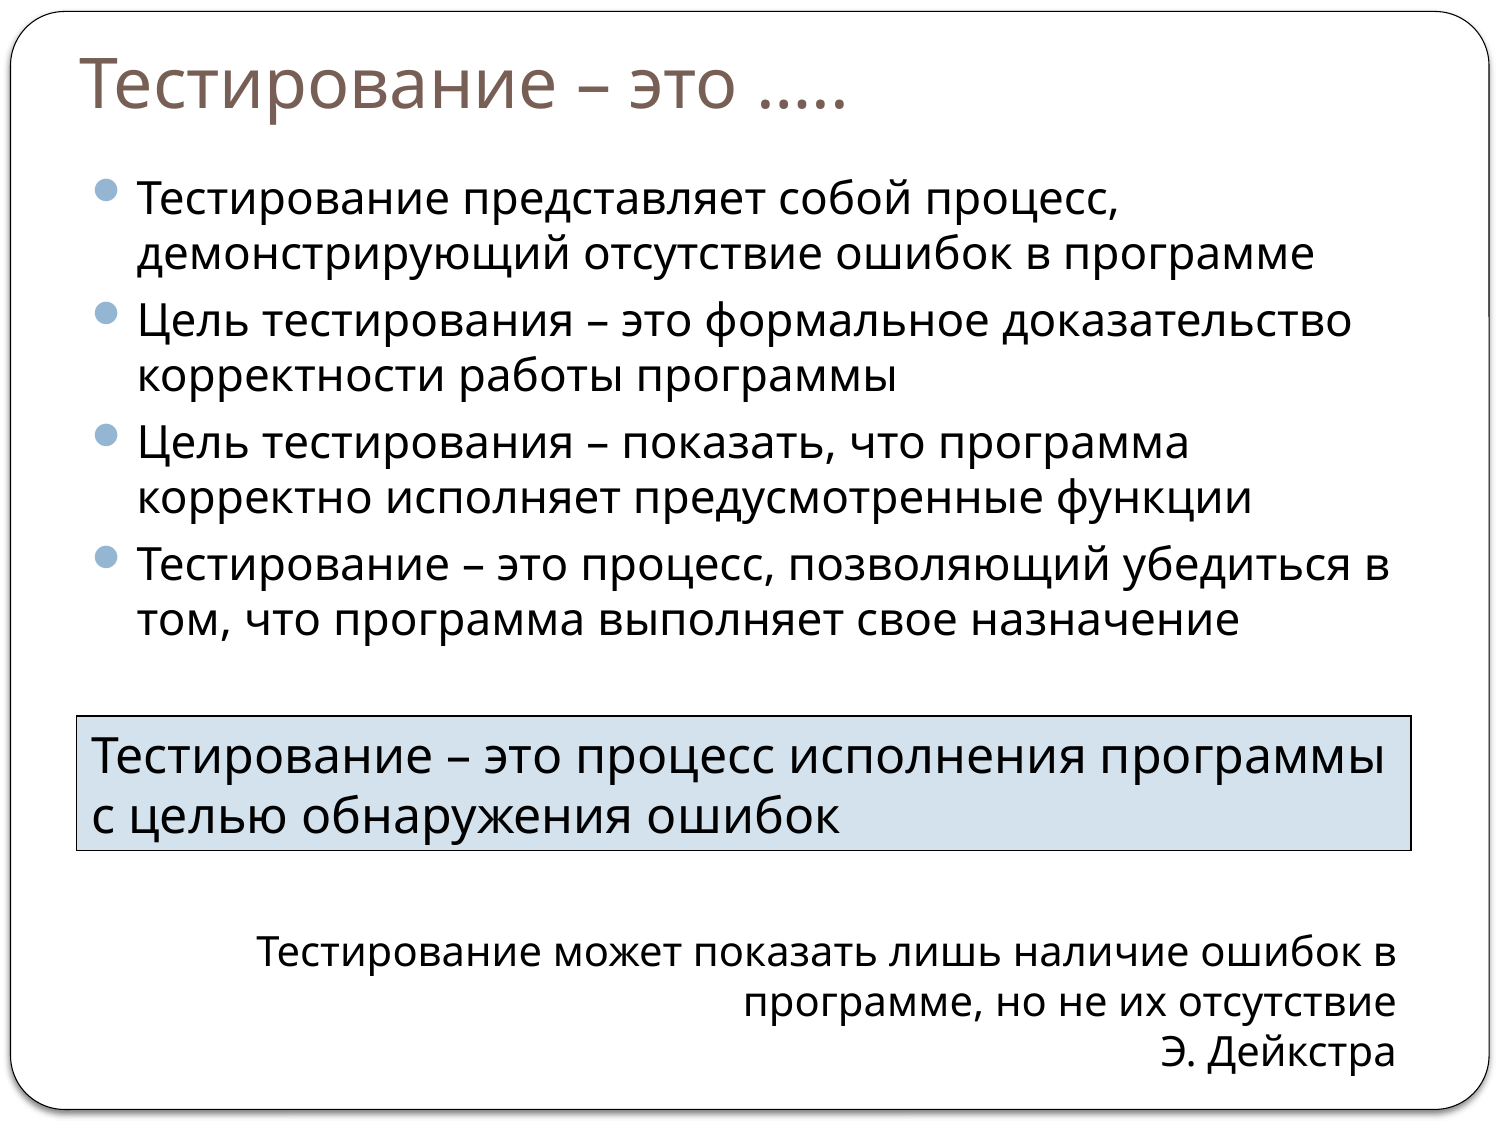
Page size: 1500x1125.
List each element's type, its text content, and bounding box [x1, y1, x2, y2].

text_box Тестирование может показать лишь наличие ошибок в программе, но не их отсутствие Э. Дейкстра [100, 916, 1412, 1082]
text_box Тестирование – это процесс исполнения программы с целью обнаружения ошибок [76, 715, 1412, 851]
list Тестирование представляет собой процесс, демонстрирующий отсутствие ошибок в программе Цель тестирования – это формальное доказательство корректности работы программы Цель тестирования – показать, что программа корректно исполняет предусмотренные функции Тестирование – это процесс, позволяющий убедиться в том, что программа выполняет свое назначение [76, 160, 1427, 705]
title Тестирование – это ….. [64, 31, 1303, 138]
